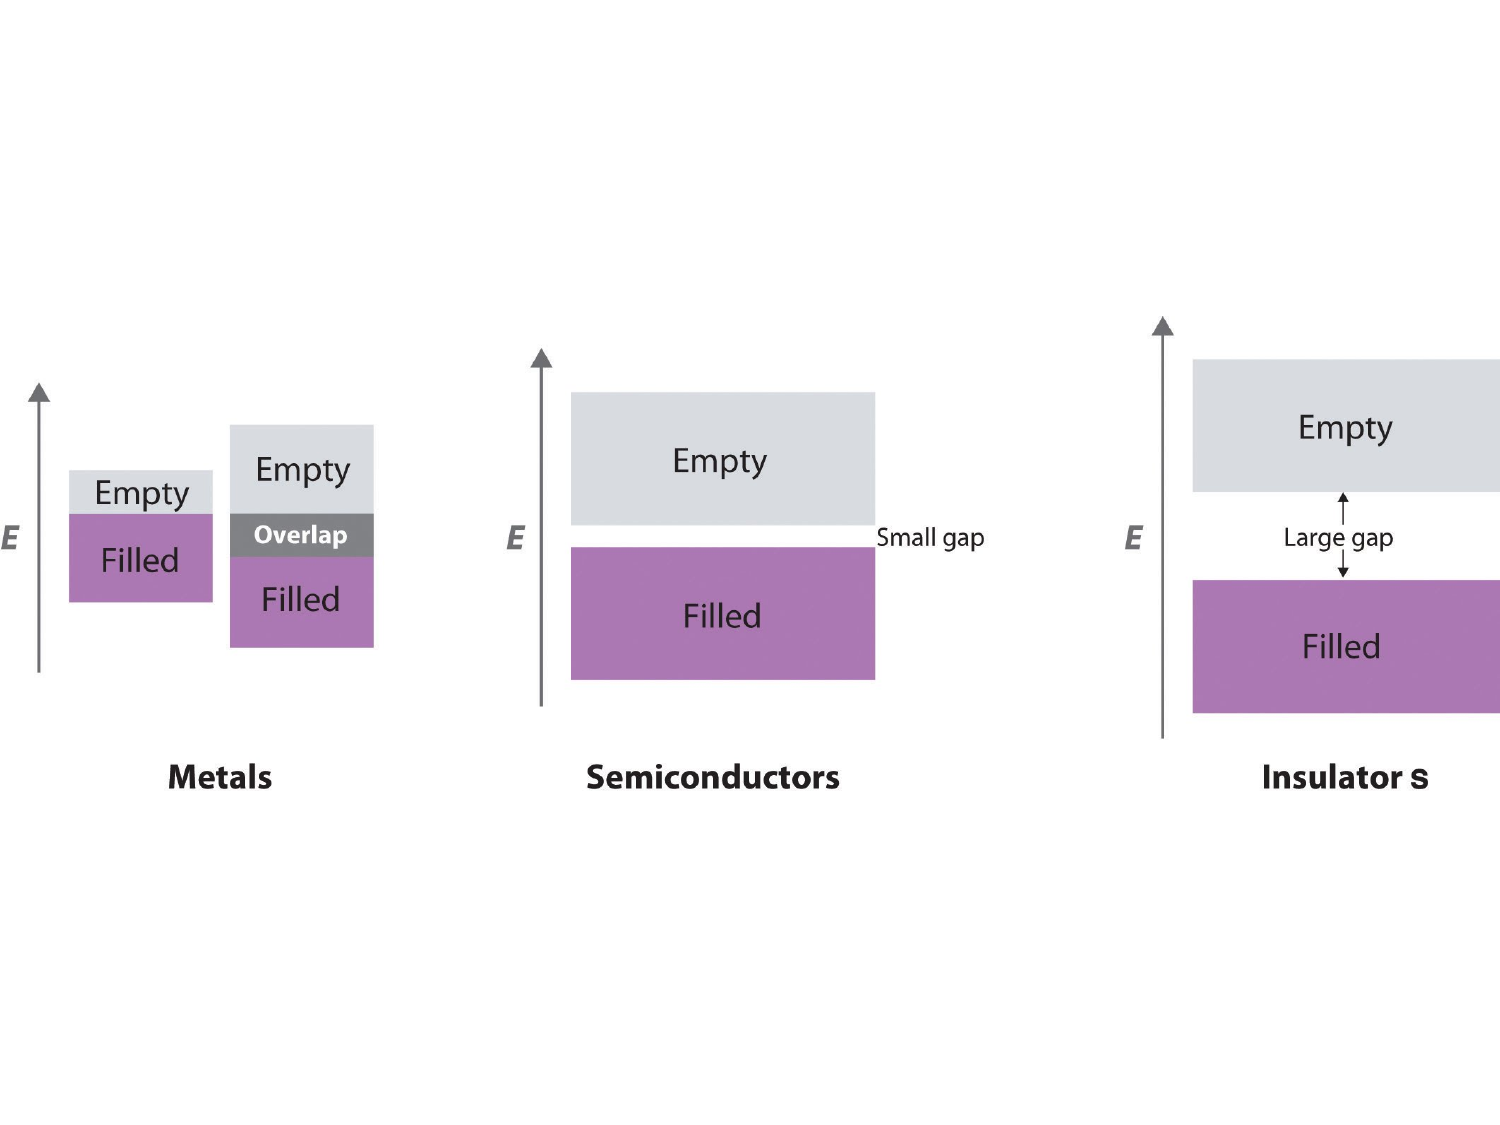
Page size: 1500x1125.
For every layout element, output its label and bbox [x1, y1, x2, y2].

picture [0, 316, 1500, 806]
